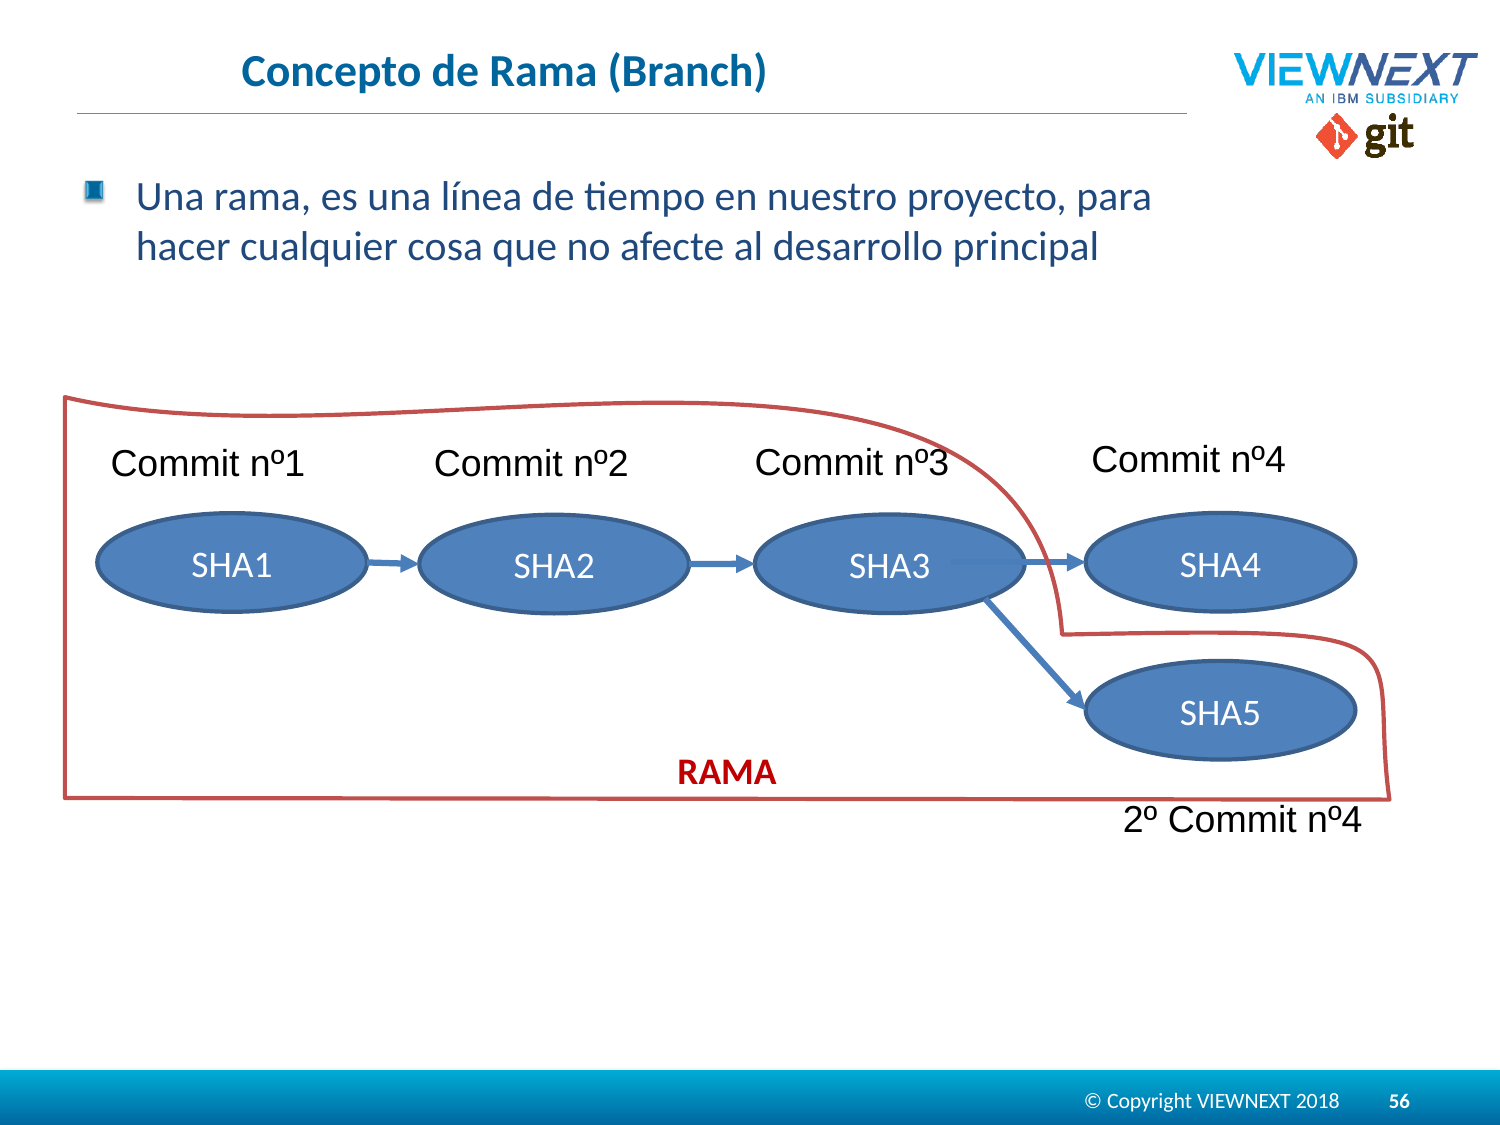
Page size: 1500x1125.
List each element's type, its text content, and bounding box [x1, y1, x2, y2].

text_box Una rama, es una línea de tiempo en nuestro proyecto, para hacer cualquier cosa que no afecte al desarrollo principal [64, 160, 1199, 329]
text_box Commit nº4 [1076, 427, 1347, 488]
text_box SHA4 [1083, 510, 1358, 614]
slide_number 56 [1074, 1070, 1425, 1125]
text_box Commit nº3 [908, 430, 1010, 491]
text_box RAMA [62, 395, 1392, 802]
picture [1234, 41, 1478, 159]
text_box 2º Commit nº4 [1108, 787, 1425, 848]
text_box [984, 598, 1086, 711]
picture [79, 178, 109, 208]
title Concepto de Rama (Branch) [76, 30, 1255, 106]
